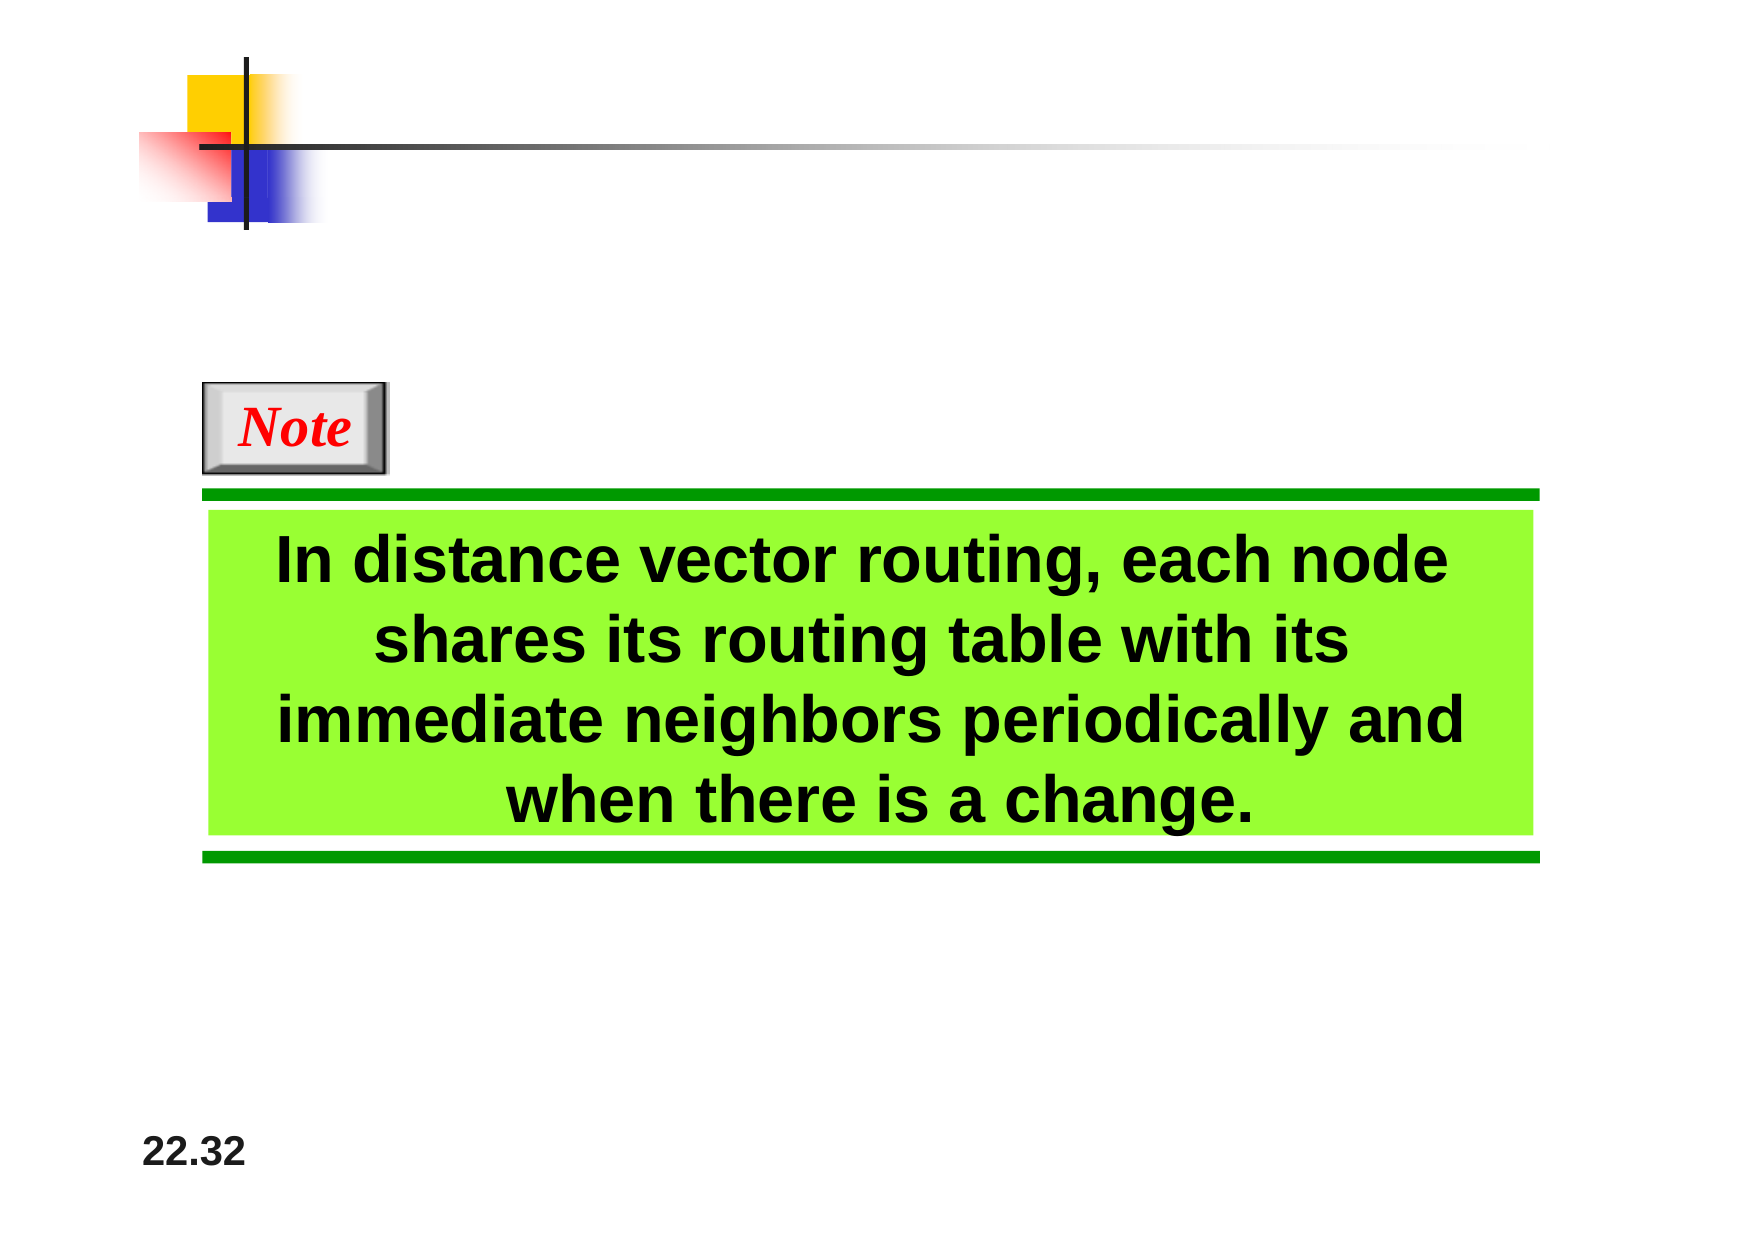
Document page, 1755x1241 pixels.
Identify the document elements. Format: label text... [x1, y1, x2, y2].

title Note [236, 501, 355, 509]
picture [201, 381, 390, 476]
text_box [139, 56, 1550, 231]
title Note [236, 484, 355, 488]
text_box [202, 850, 1540, 864]
slide_number 22.32 [140, 1125, 253, 1241]
text_box [202, 488, 1540, 501]
text_box In distance vector routing, each node shares its routing table with its immediate neighbors periodically and when there is a change. [208, 509, 1534, 836]
